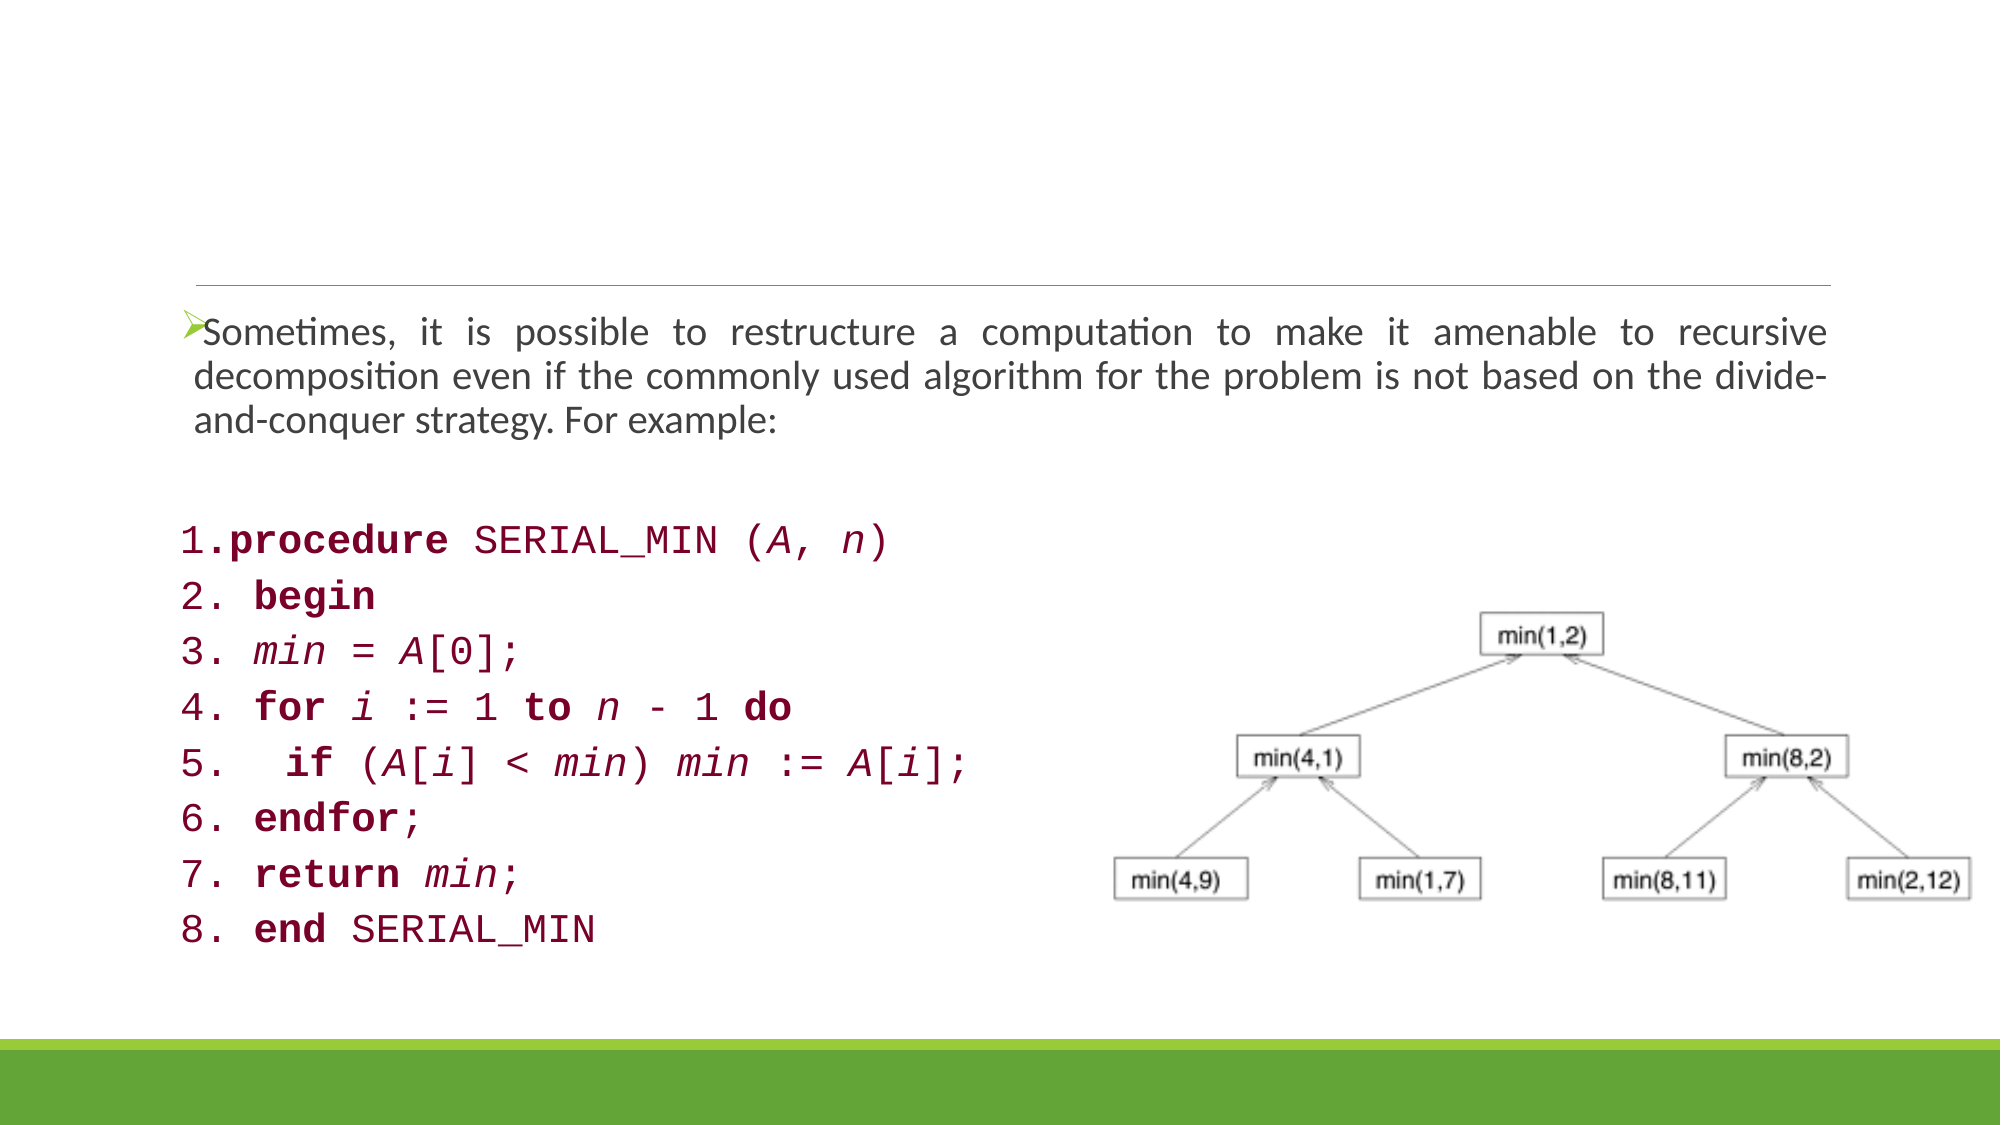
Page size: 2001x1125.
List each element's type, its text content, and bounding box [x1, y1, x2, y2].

list Sometimes, it is possible to restructure a computation to make it amenable to recursive decomposition even if the commonly used algorithm for the problem is not based on the divide-and-conquer strategy. For example: 1.procedure SERIAL_MIN (A, n) 2. begin 3. min = A[0]; 4. for i := 1 to n - 1 do 5. if (A[i] < min) min := A[i]; 6. endfor; 7. return min; 8. end SERIAL_MIN [180, 302, 1830, 963]
picture [1111, 609, 1976, 905]
